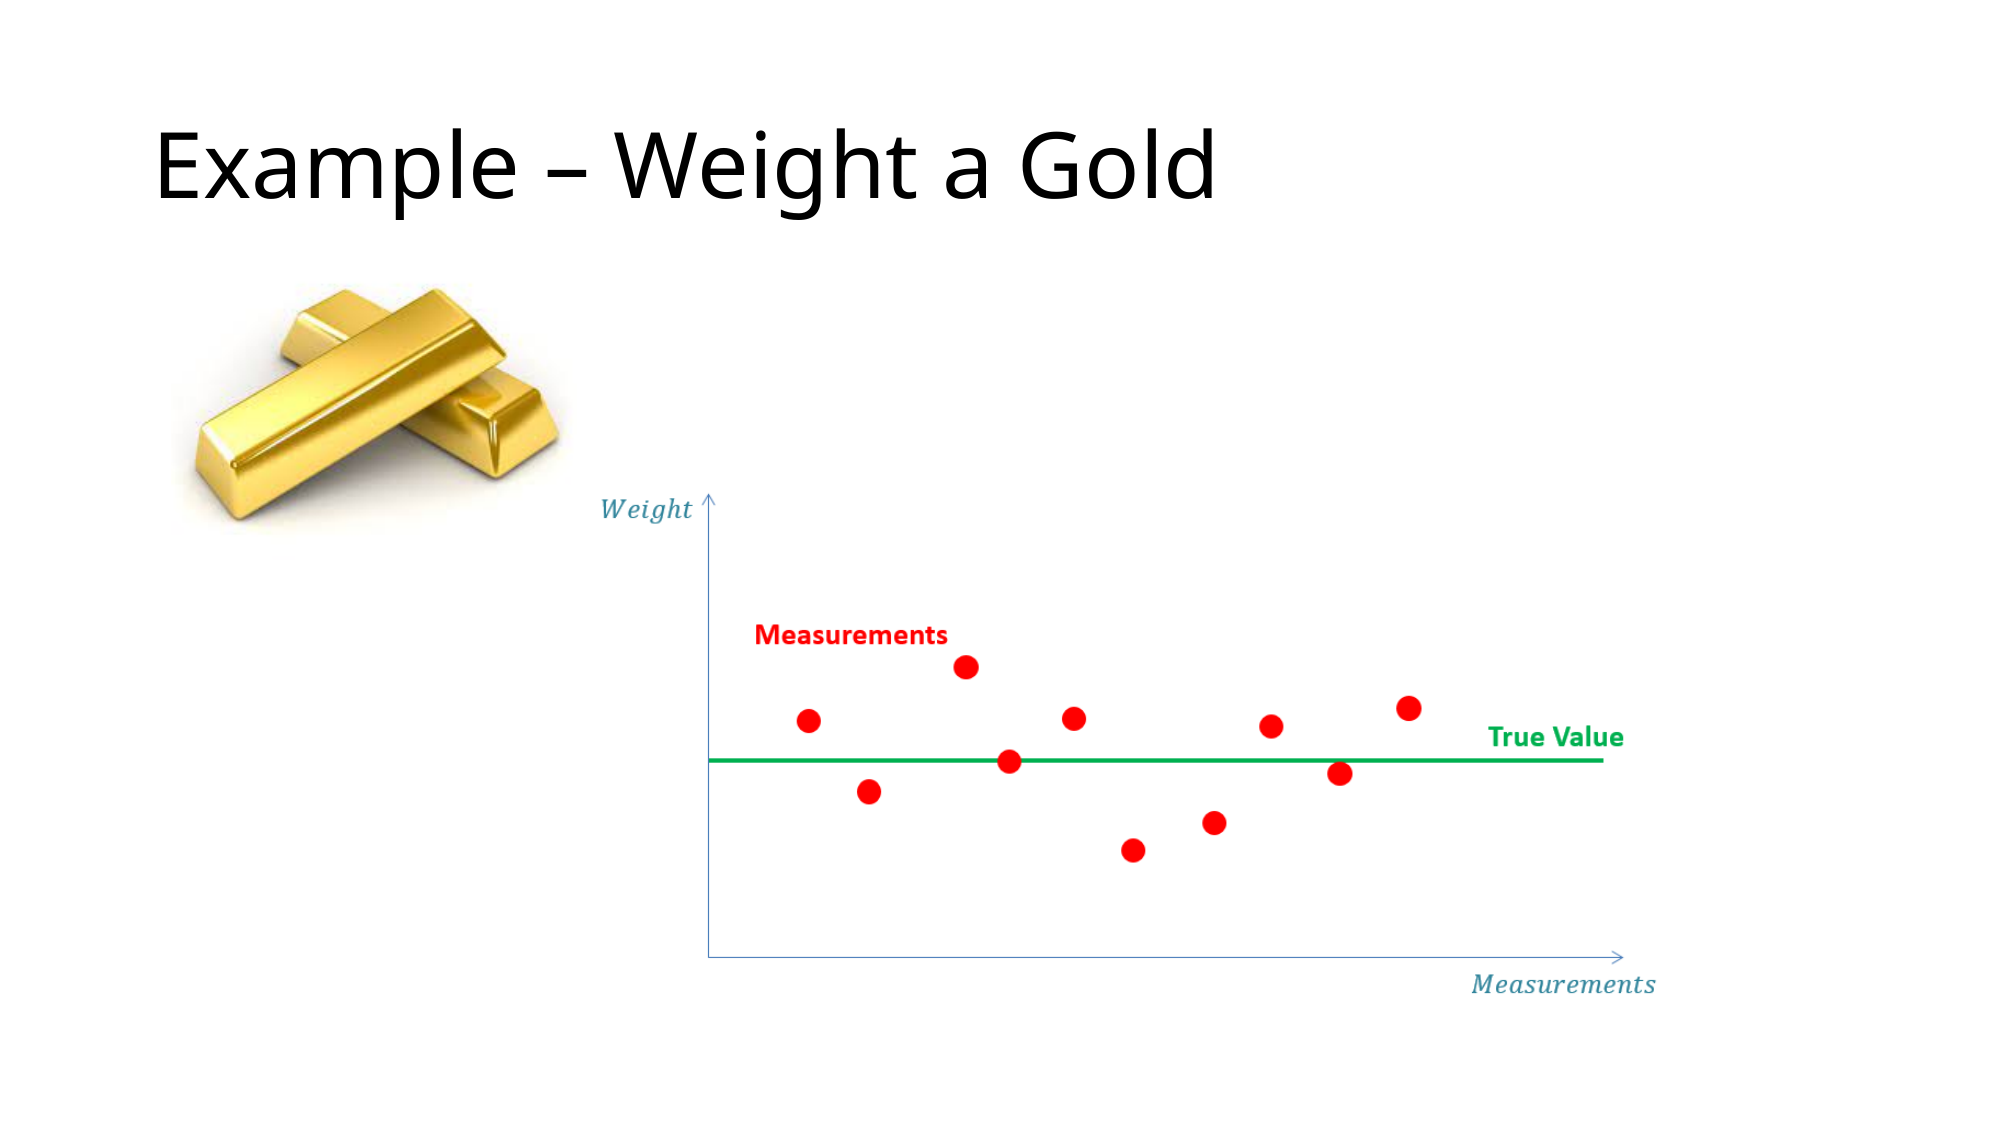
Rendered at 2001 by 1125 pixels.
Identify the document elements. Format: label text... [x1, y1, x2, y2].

picture [171, 259, 577, 563]
title Example – Weight a Gold [137, 59, 1863, 278]
picture [594, 483, 1666, 1014]
